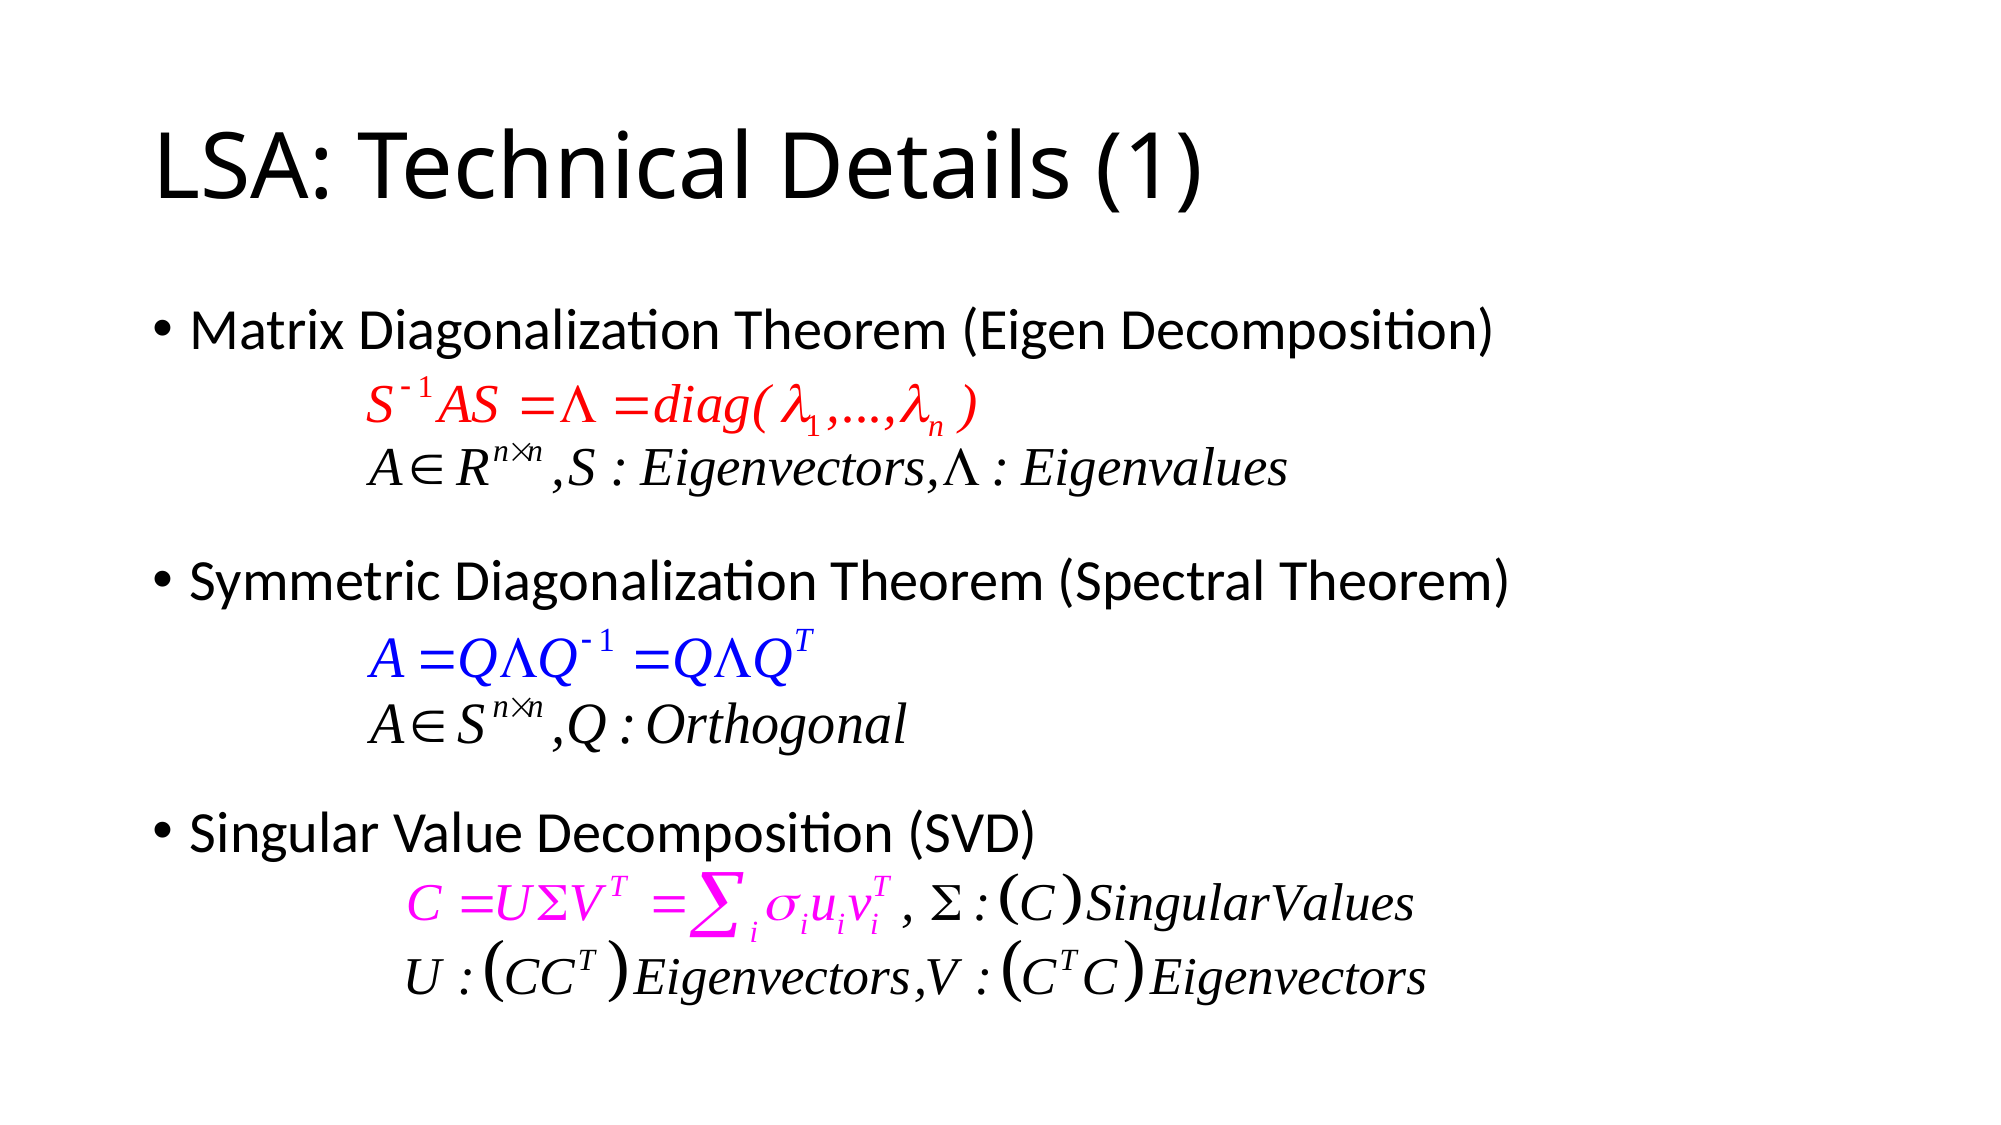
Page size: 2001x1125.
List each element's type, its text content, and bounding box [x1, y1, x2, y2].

list Matrix Diagonalization Theorem (Eigen Decomposition) Symmetric Diagonalization Theorem (Spectral Theorem) Singular Value Decomposition (SVD) [137, 291, 1863, 1006]
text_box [399, 861, 1440, 1031]
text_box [357, 612, 919, 770]
title LSA: Technical Details (1) [137, 59, 1863, 278]
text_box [357, 362, 1301, 509]
